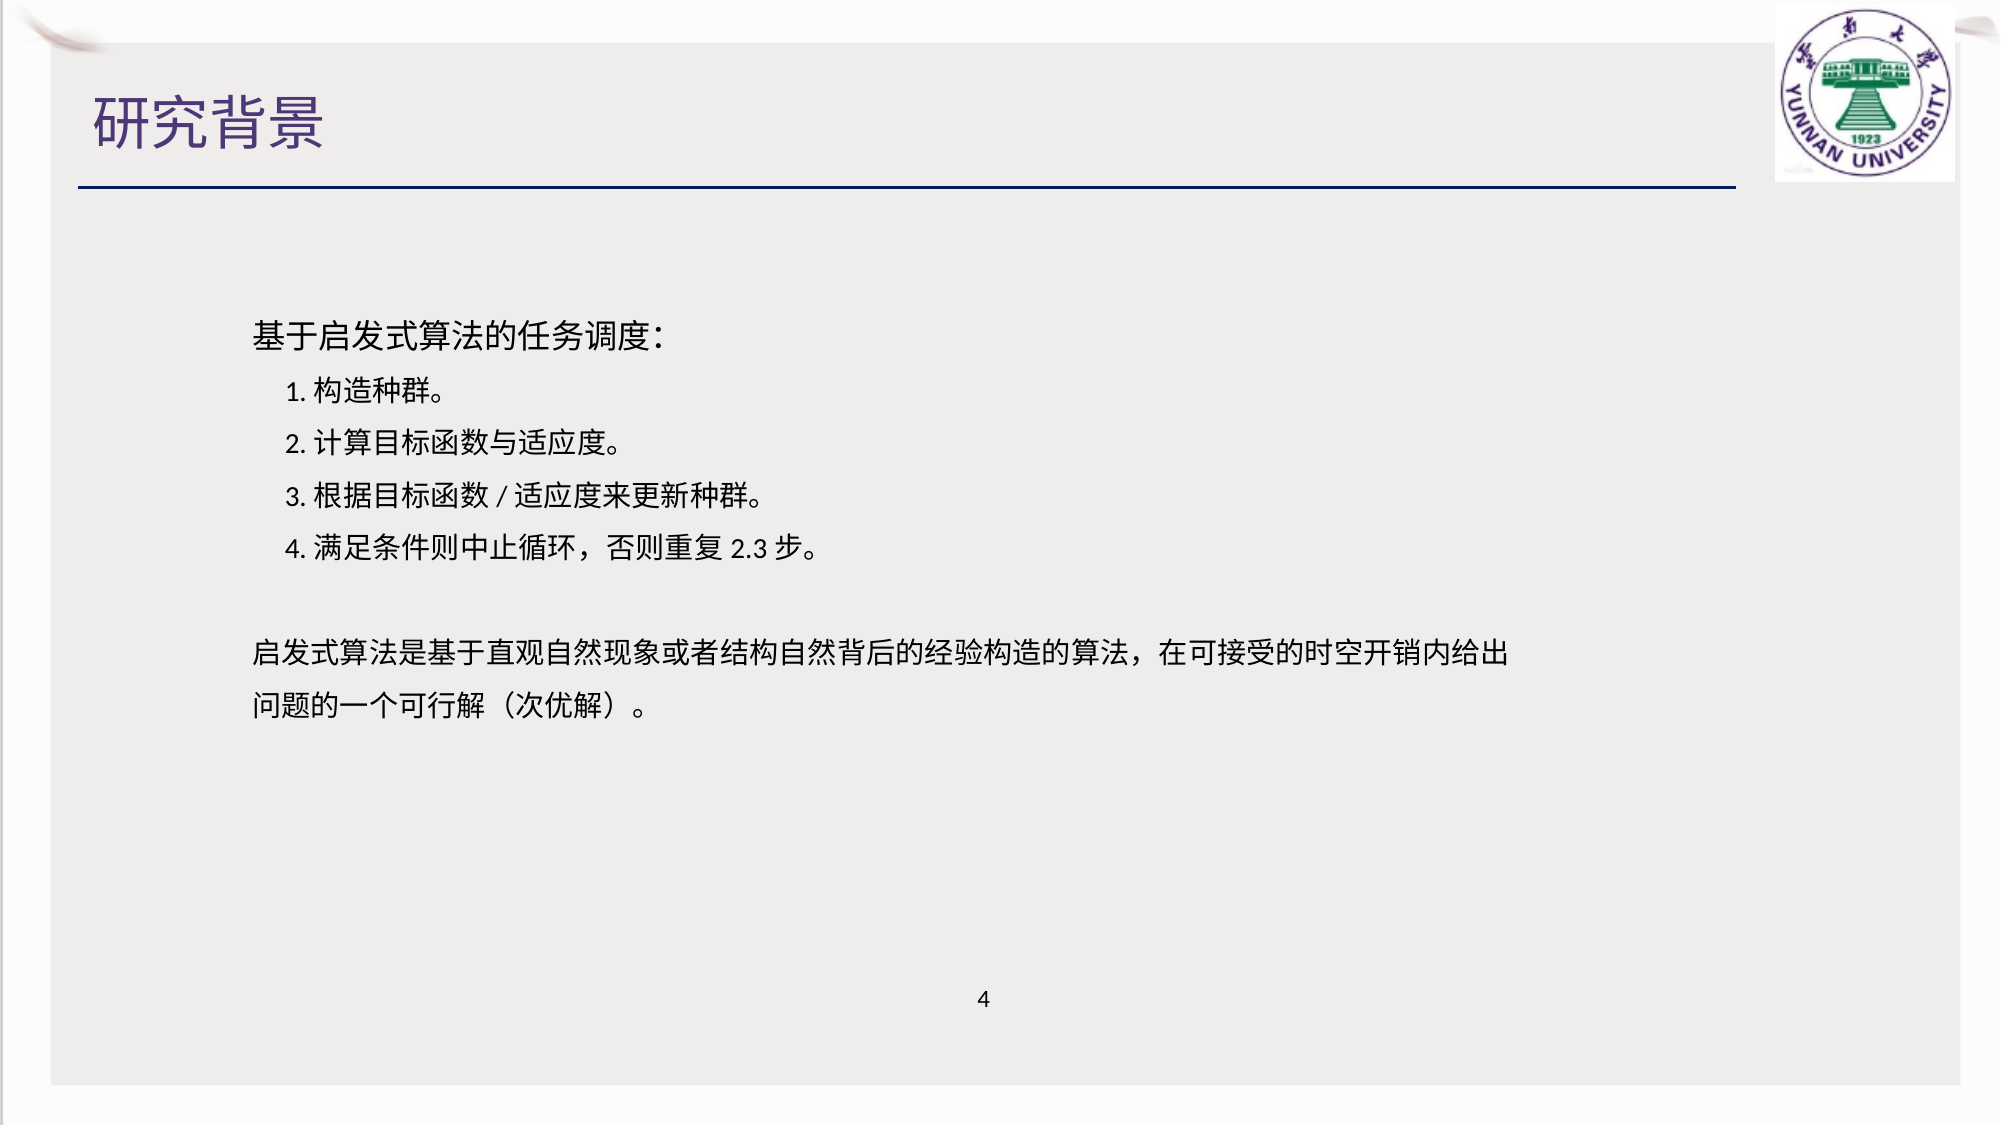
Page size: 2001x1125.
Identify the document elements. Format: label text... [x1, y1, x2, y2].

text_box 基于启发式算法的任务调度： 1.构造种群。 2.计算目标函数与适应度。 3.根据目标函数/适应度来更新种群。 4.满足条件则中止循环，否则重复2.3步。 启发式算法是基于直观自然现象或者结构自然背后的经验构造的算法，在可接受的时空开销内给出问题的一个可行解（次优解）。 [237, 287, 1538, 730]
picture [0, 0, 2001, 1125]
text_box 研究背景 [92, 97, 327, 164]
text_box 4 [962, 975, 1075, 1020]
